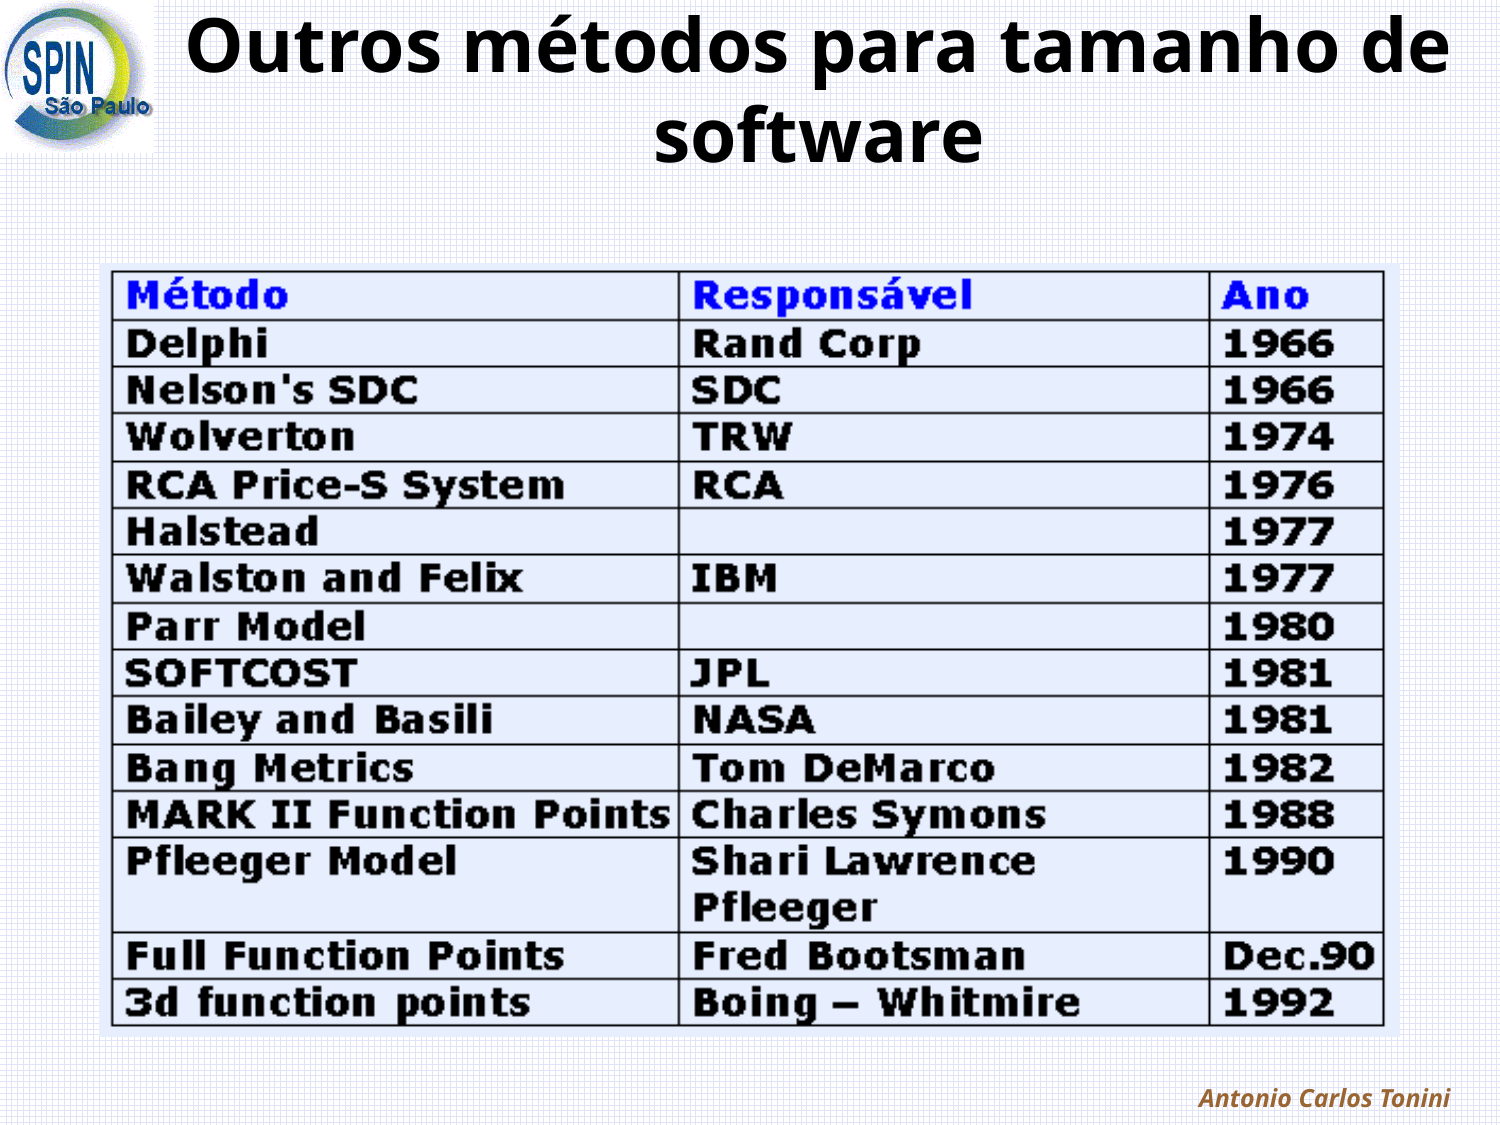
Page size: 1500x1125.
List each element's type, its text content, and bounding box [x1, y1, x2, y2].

title Outros métodos para tamanho de software [162, 24, 1475, 150]
footer Antonio Carlos Tonini [1125, 1074, 1500, 1125]
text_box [99, 262, 1401, 1037]
picture [0, 0, 154, 153]
